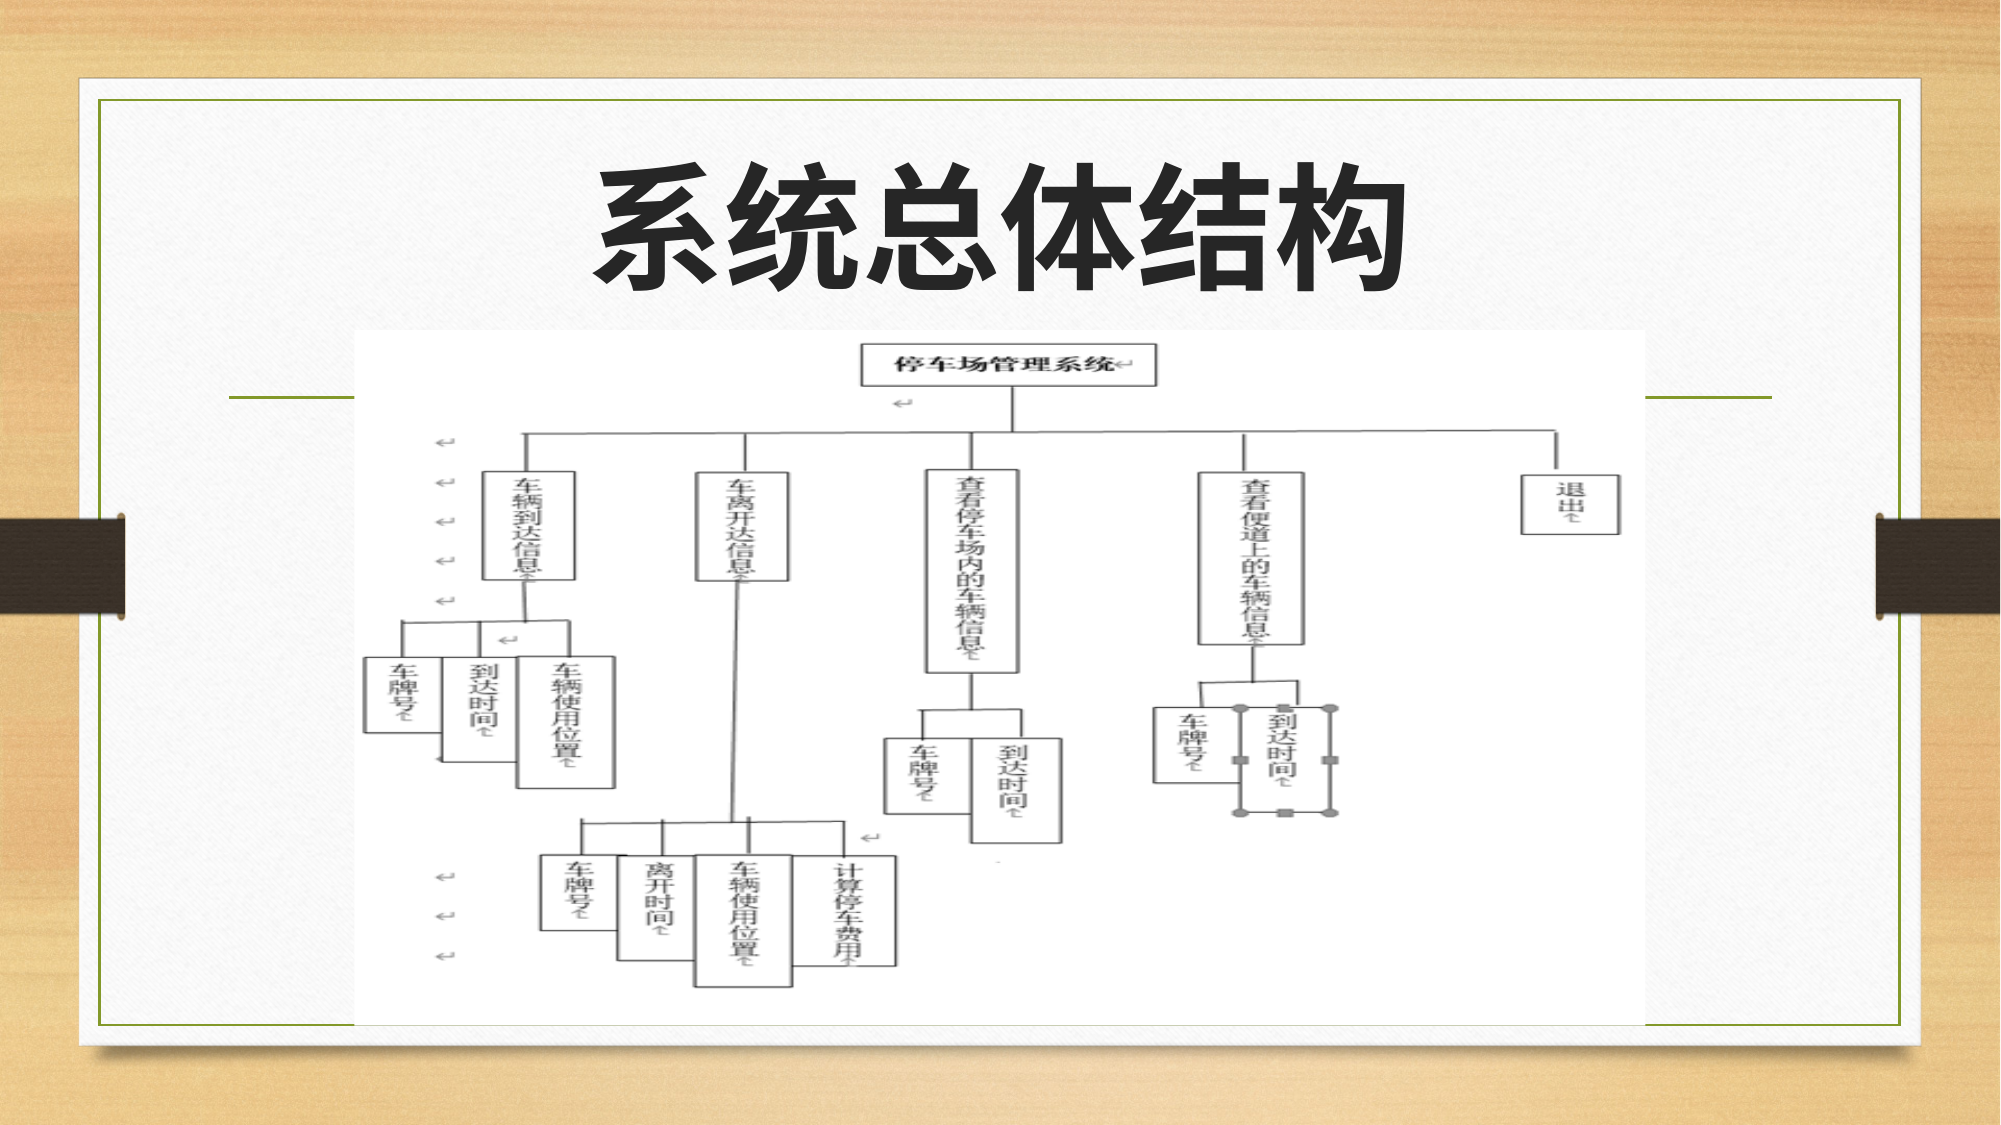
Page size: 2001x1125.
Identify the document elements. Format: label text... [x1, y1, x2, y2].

picture [0, 0, 2001, 1125]
title 系统总体结构 [542, 120, 1458, 329]
